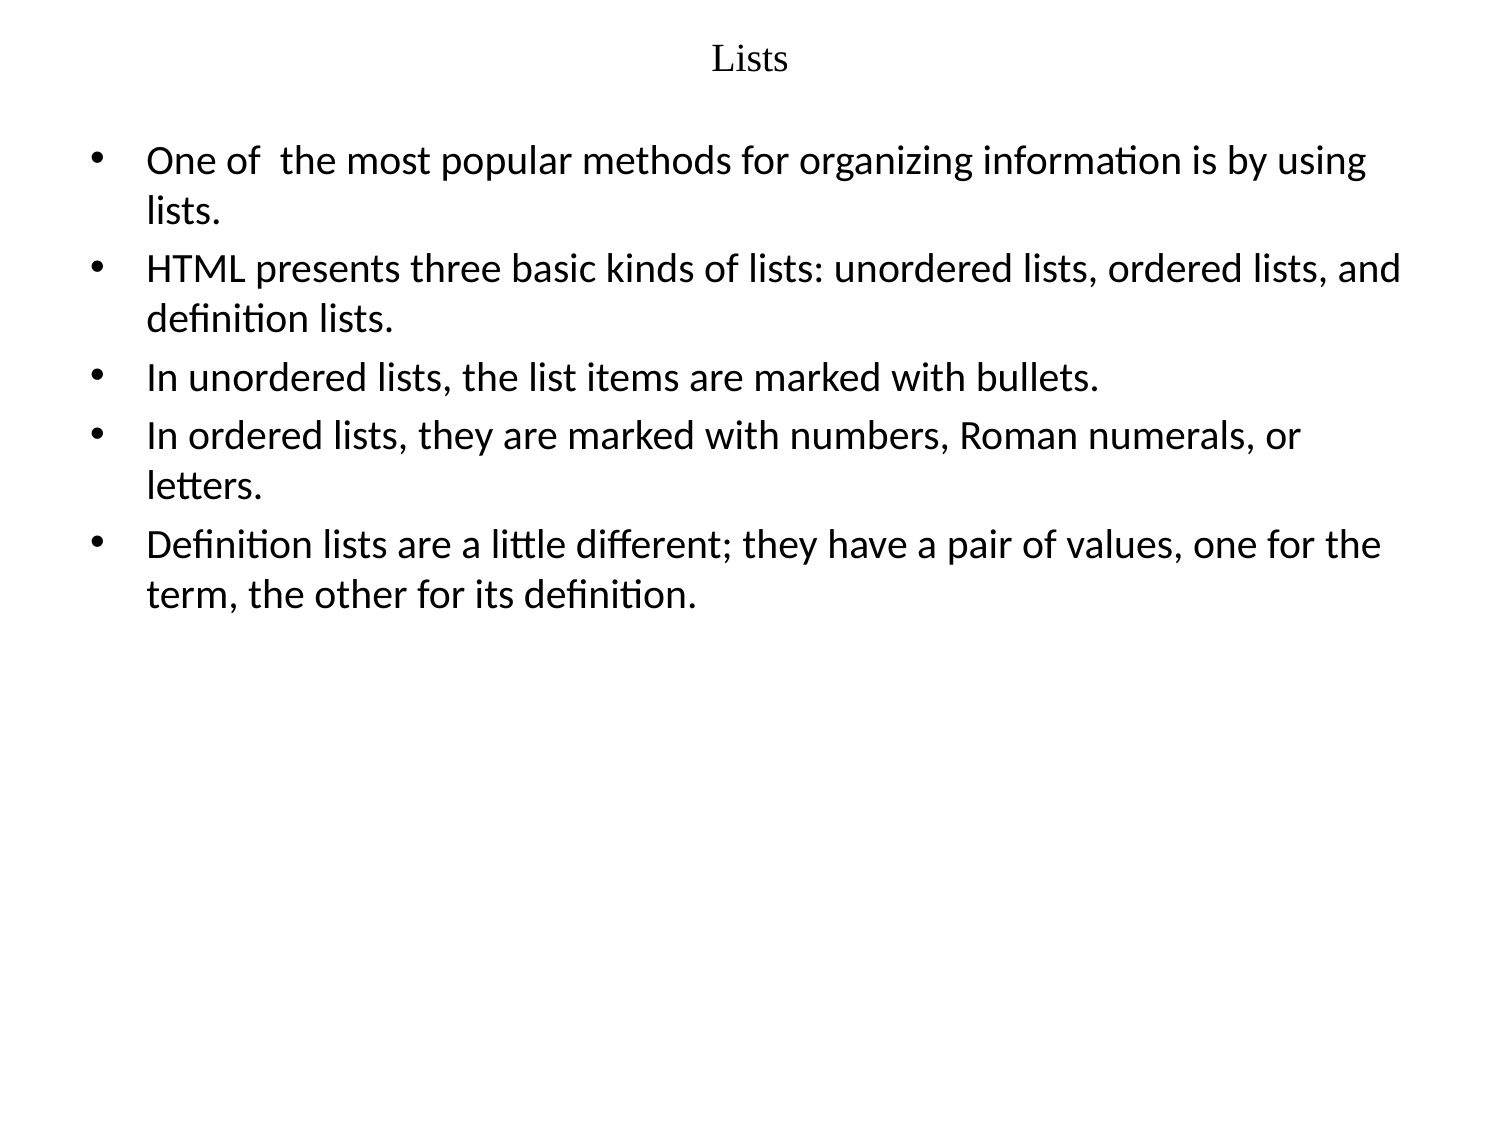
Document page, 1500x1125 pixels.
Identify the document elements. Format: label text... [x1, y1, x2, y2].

title Lists [75, 0, 1425, 88]
list One of the most popular methods for organizing information is by using lists. HTML presents three basic kinds of lists: unordered lists, ordered lists, and definition lists. In unordered lists, the list items are marked with bullets. In ordered lists, they are marked with numbers, Roman numerals, or letters. Definition lists are a little different; they have a pair of values, one for the term, the other for its definition. [75, 125, 1425, 1088]
